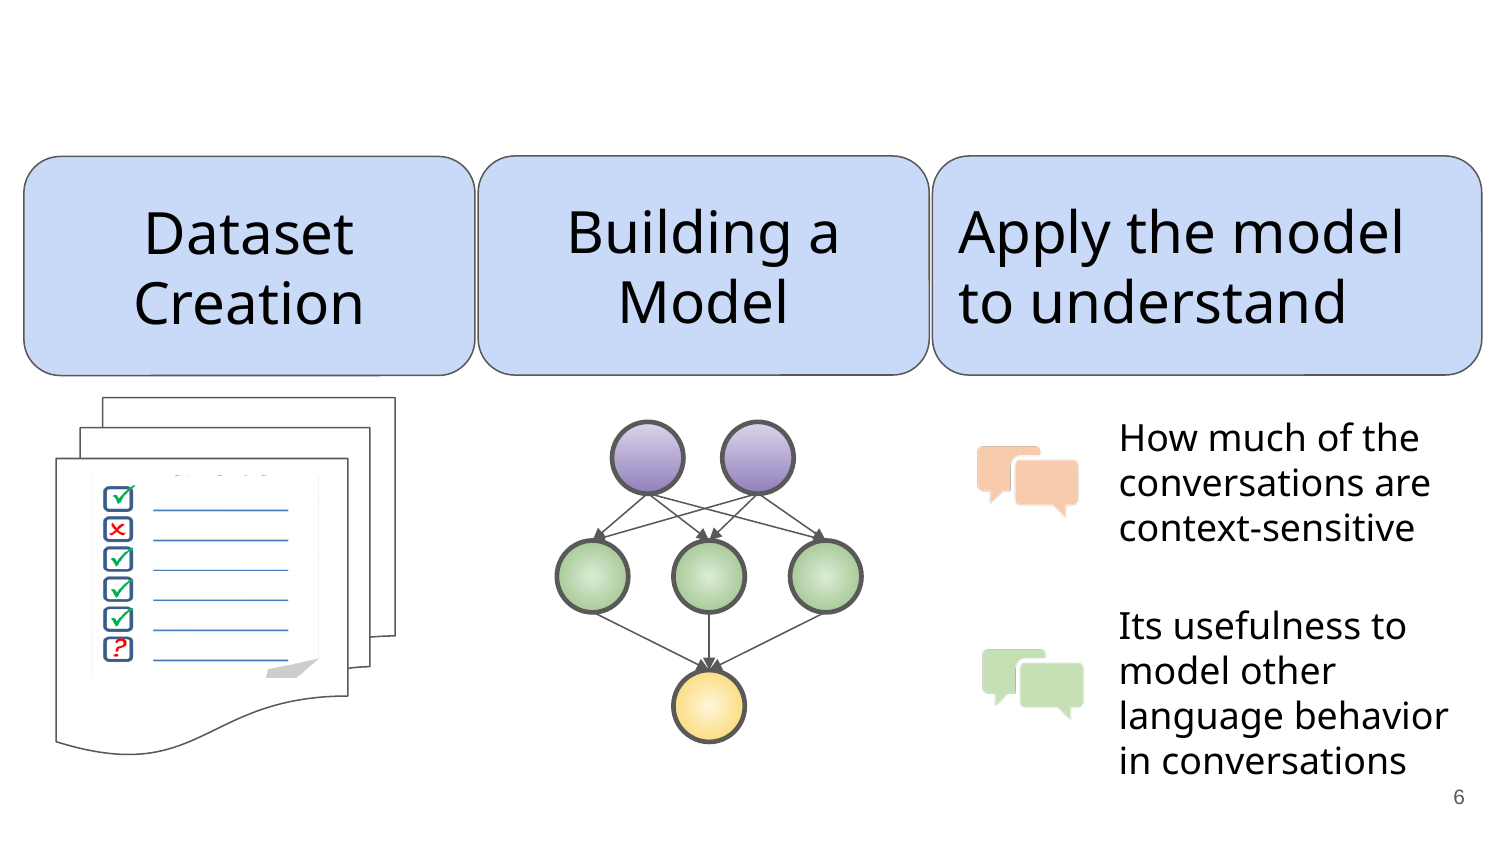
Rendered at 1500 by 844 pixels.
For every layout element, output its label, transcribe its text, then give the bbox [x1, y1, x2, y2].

text_box [673, 679, 745, 742]
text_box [592, 612, 705, 671]
text_box Its usefulness to model other language behavior in conversations [1103, 587, 1500, 798]
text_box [757, 493, 826, 541]
text_box [556, 541, 629, 613]
text_box [56, 397, 396, 755]
text_box Building a Model [478, 155, 930, 376]
slide_number 6 [1389, 798, 1480, 830]
text_box Apply the model to understand [932, 155, 1482, 376]
text_box [722, 421, 794, 491]
picture [973, 623, 1093, 746]
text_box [708, 612, 826, 671]
text_box [611, 421, 684, 491]
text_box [592, 493, 756, 541]
picture [73, 475, 325, 678]
text_box Dataset Creation [23, 156, 475, 376]
text_box [673, 551, 745, 610]
text_box [790, 541, 862, 613]
text_box How much of the conversations are context-sensitive [1103, 399, 1500, 565]
picture [967, 421, 1088, 544]
